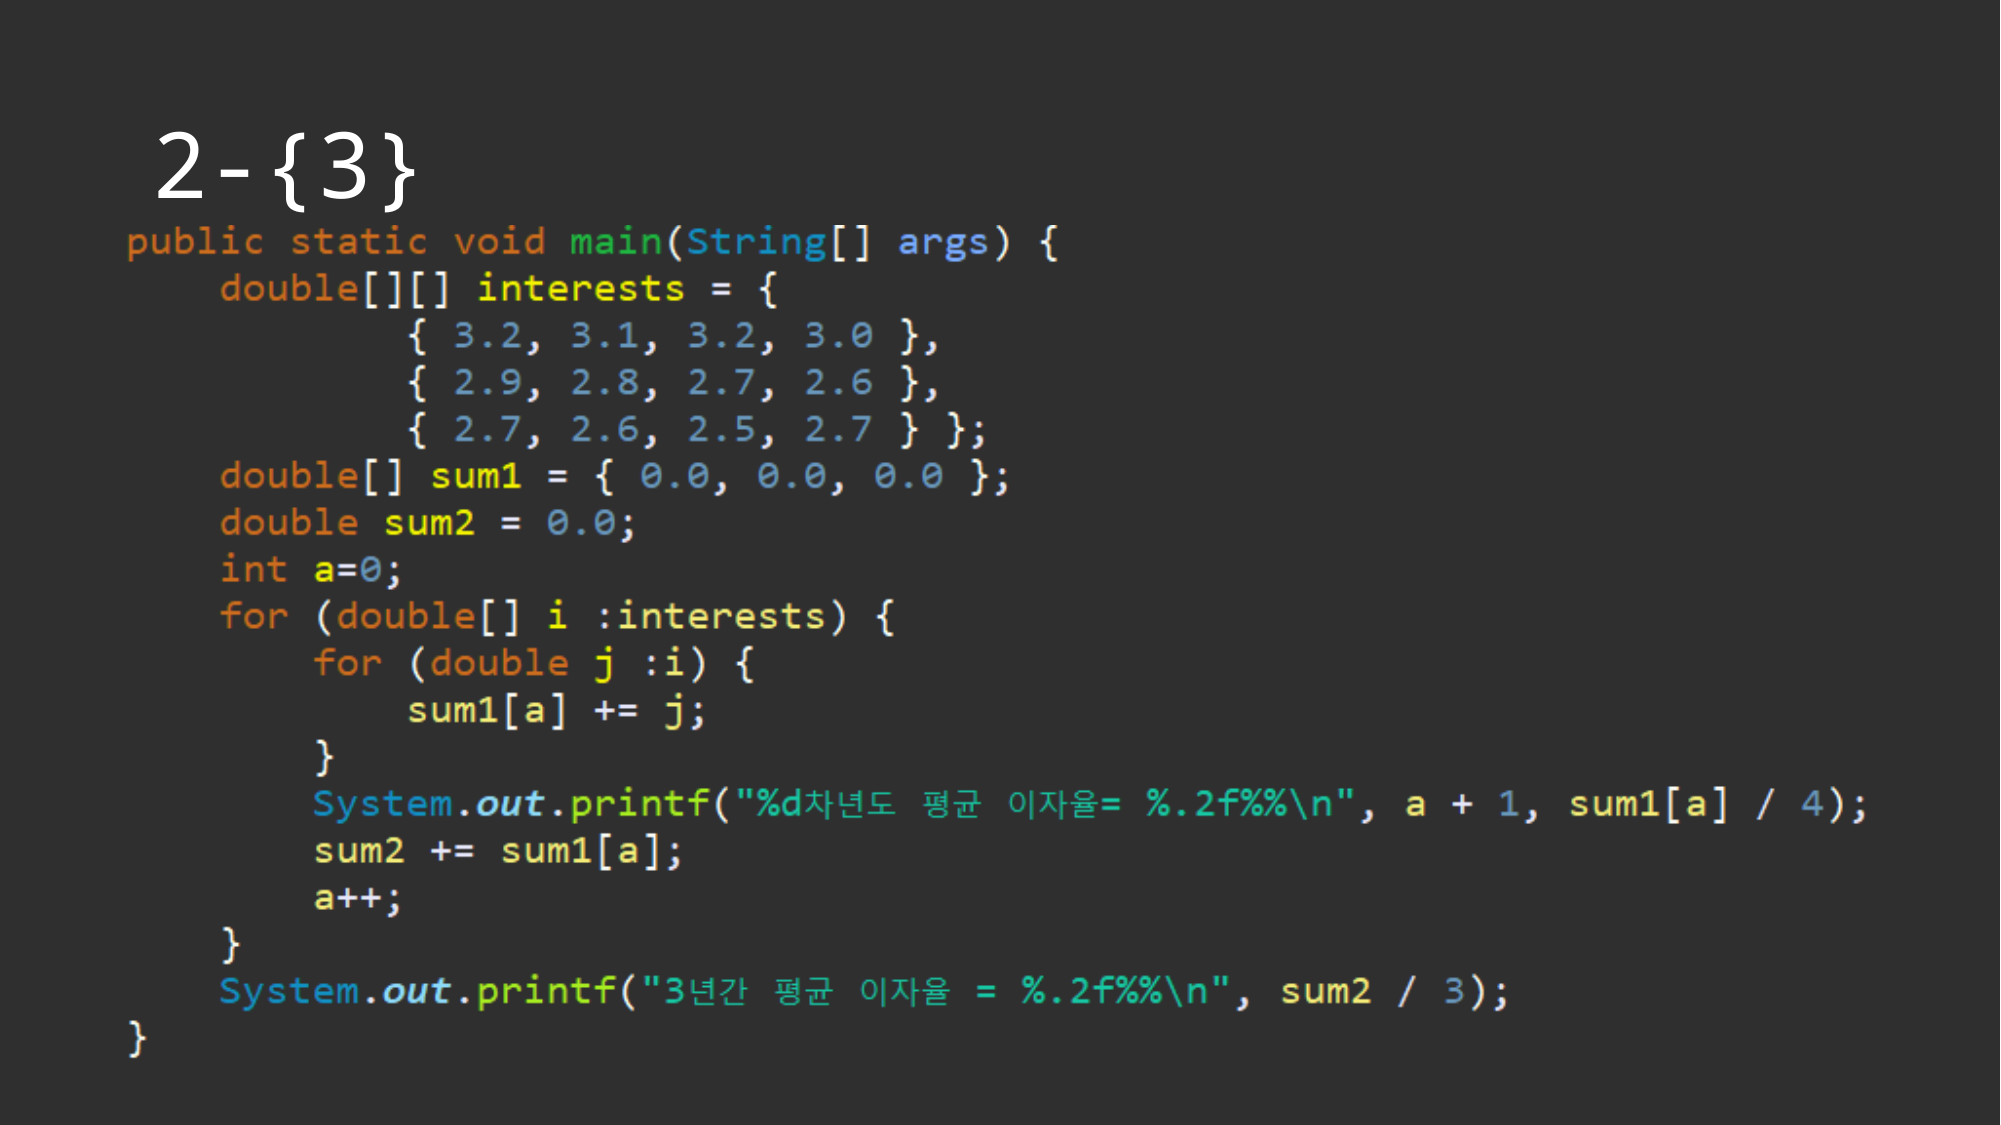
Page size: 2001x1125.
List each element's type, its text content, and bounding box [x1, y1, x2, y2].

title 2-{3} [137, 59, 1863, 225]
picture [119, 225, 1880, 1066]
